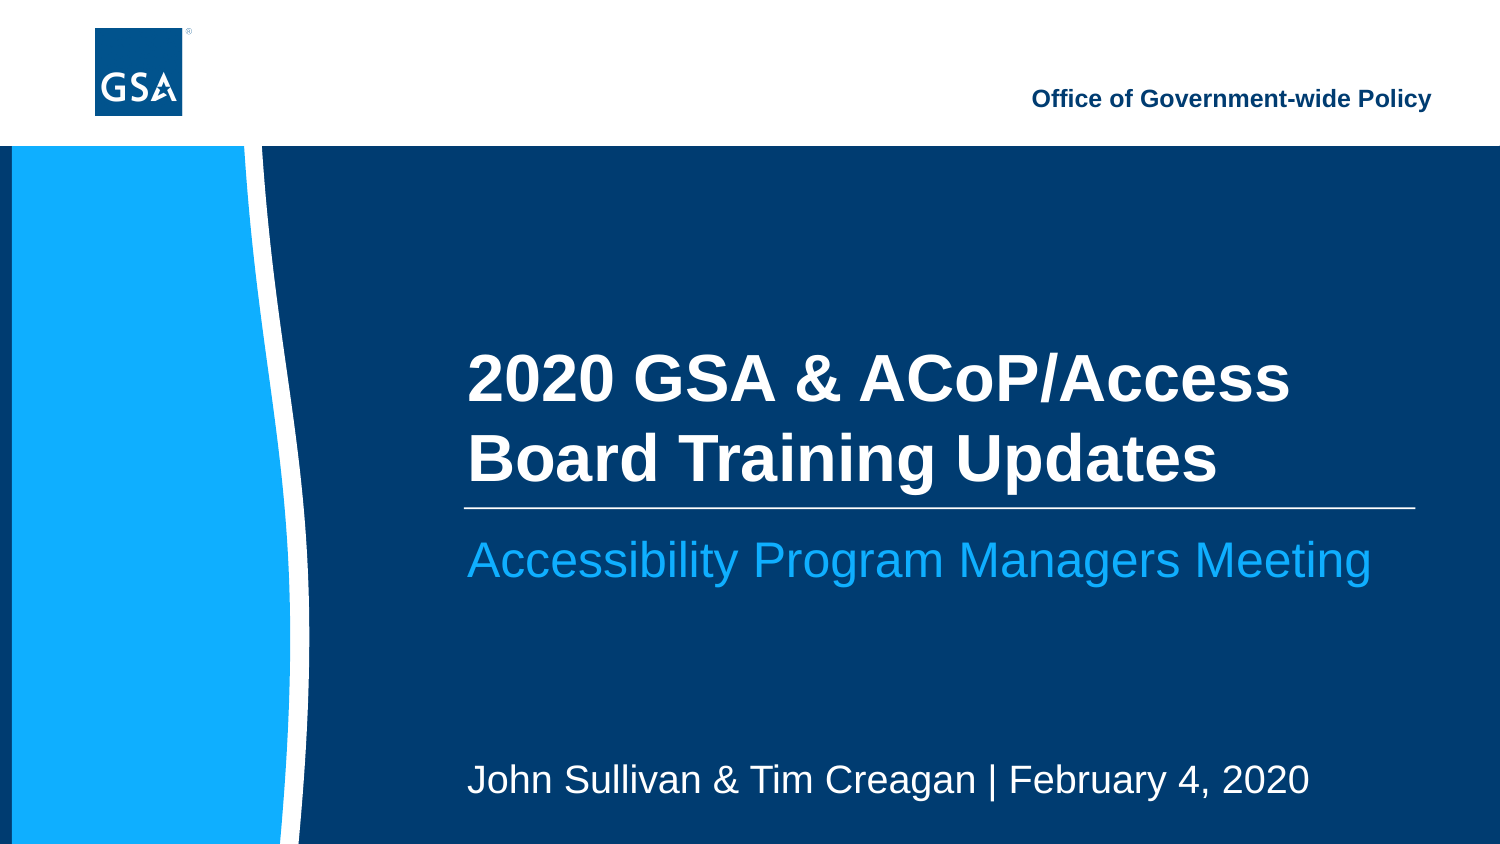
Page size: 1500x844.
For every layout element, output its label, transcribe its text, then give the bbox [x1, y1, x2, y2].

picture [95, 28, 192, 116]
title 2020 GSA & ACoP/Access Board Training Updates [452, 340, 1410, 510]
subtitle John Sullivan & Tim Creagan | February 4, 2020 [452, 743, 1410, 817]
title Accessibility Program Managers Meeting [452, 510, 1410, 603]
